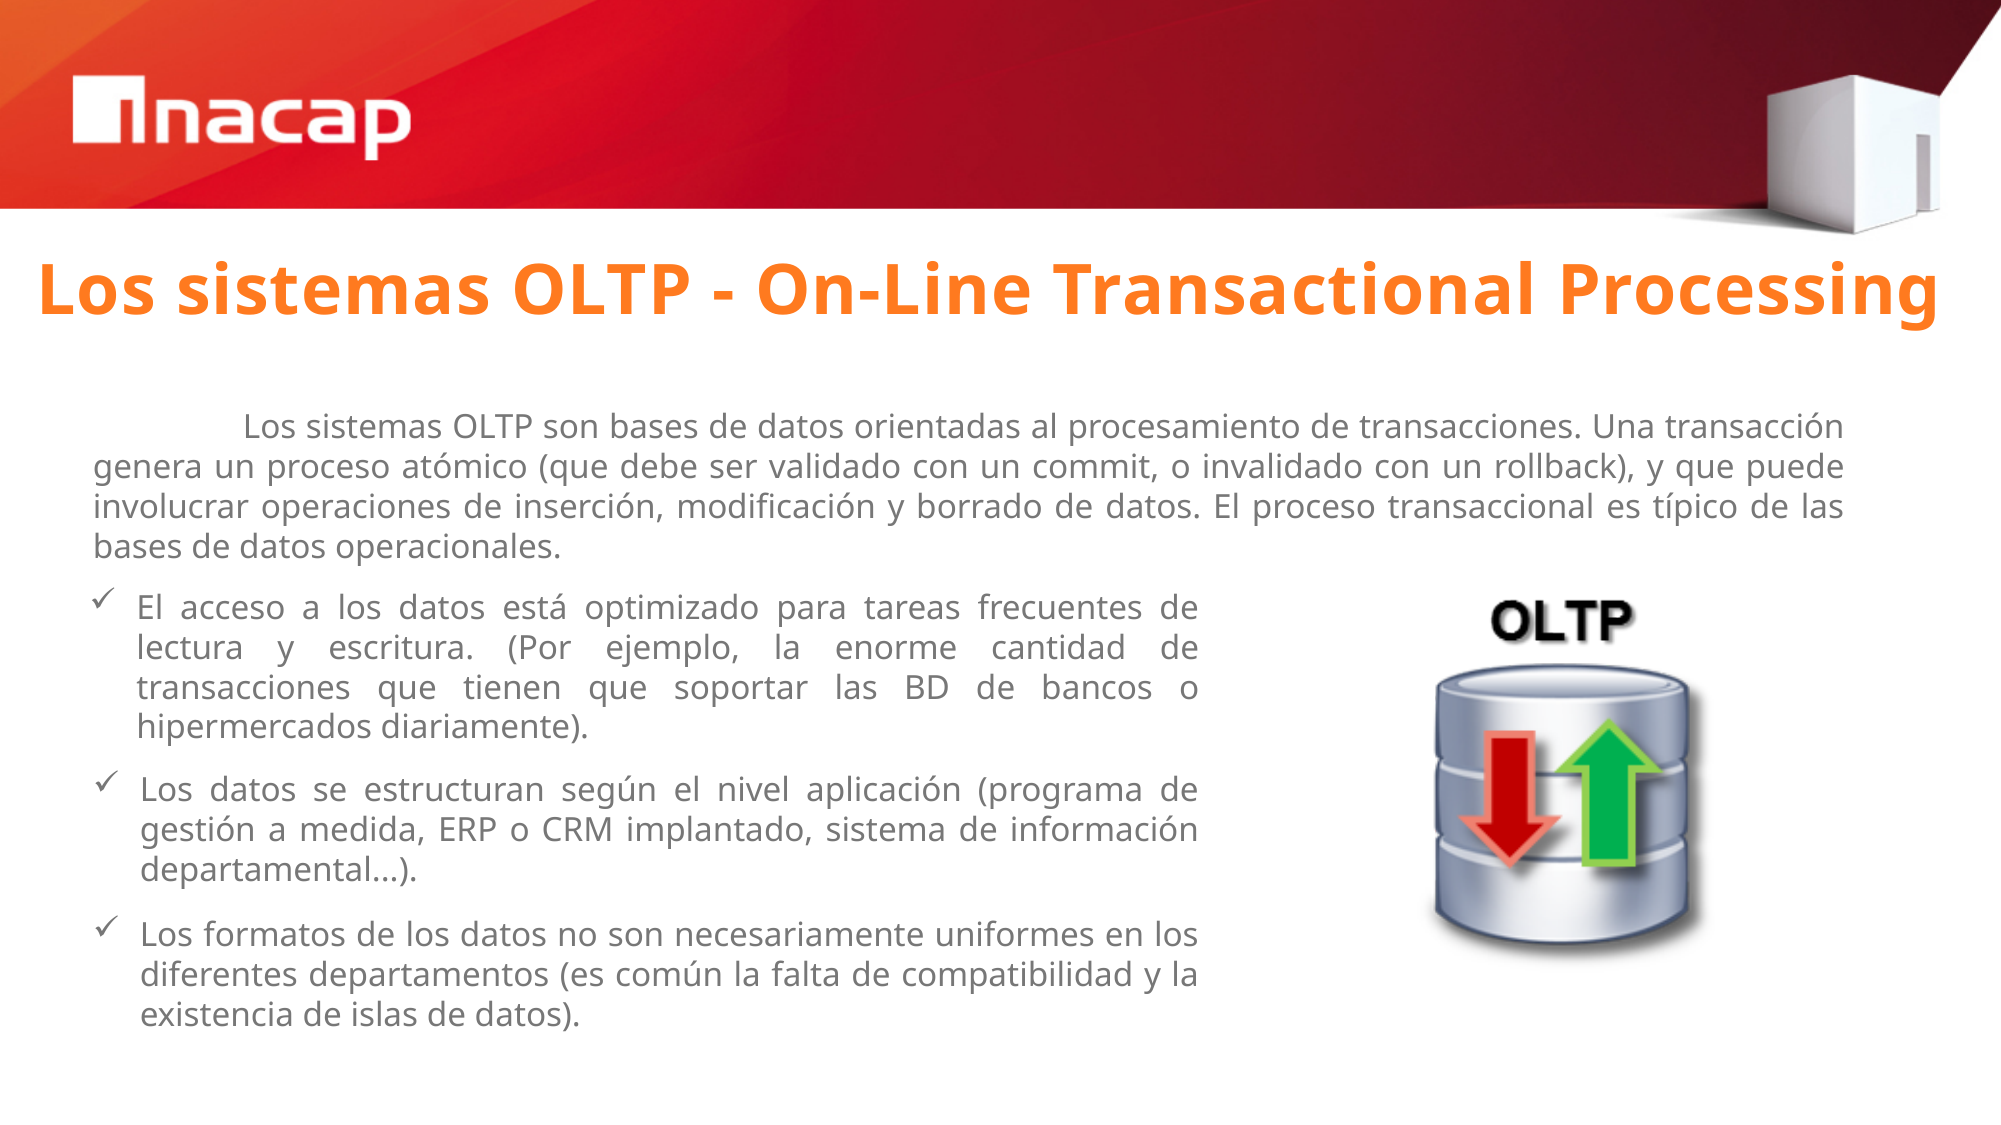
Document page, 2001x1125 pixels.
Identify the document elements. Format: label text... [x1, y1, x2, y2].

title Los sistemas OLTP - On-Line Transactional Processing [0, 247, 2000, 371]
picture [1386, 570, 1765, 1009]
text_box Los sistemas OLTP son bases de datos orientadas al procesamiento de transacciones. Una transacción genera un proceso atómico (que debe ser validado con un commit, o invalidado con un rollback), y que puede involucrar operaciones de inserción, modificación y borrado de datos. El proceso transaccional es típico de las bases de datos operacionales. [77, 398, 1863, 573]
text_box Los datos se estructuran según el nivel aplicación (programa de gestión a medida, ERP o CRM implantado, sistema de información departamental...). [77, 761, 1216, 896]
text_box Los formatos de los datos no son necesariamente uniformes en los diferentes departamentos (es común la falta de compatibilidad y la existencia de islas de datos). [77, 906, 1216, 1041]
text_box El acceso a los datos está optimizado para tareas frecuentes de lectura y escritura. (Por ejemplo, la enorme cantidad de transacciones que tienen que soportar las BD de bancos o hipermercados diariamente). [74, 578, 1216, 754]
picture [0, 0, 2001, 247]
